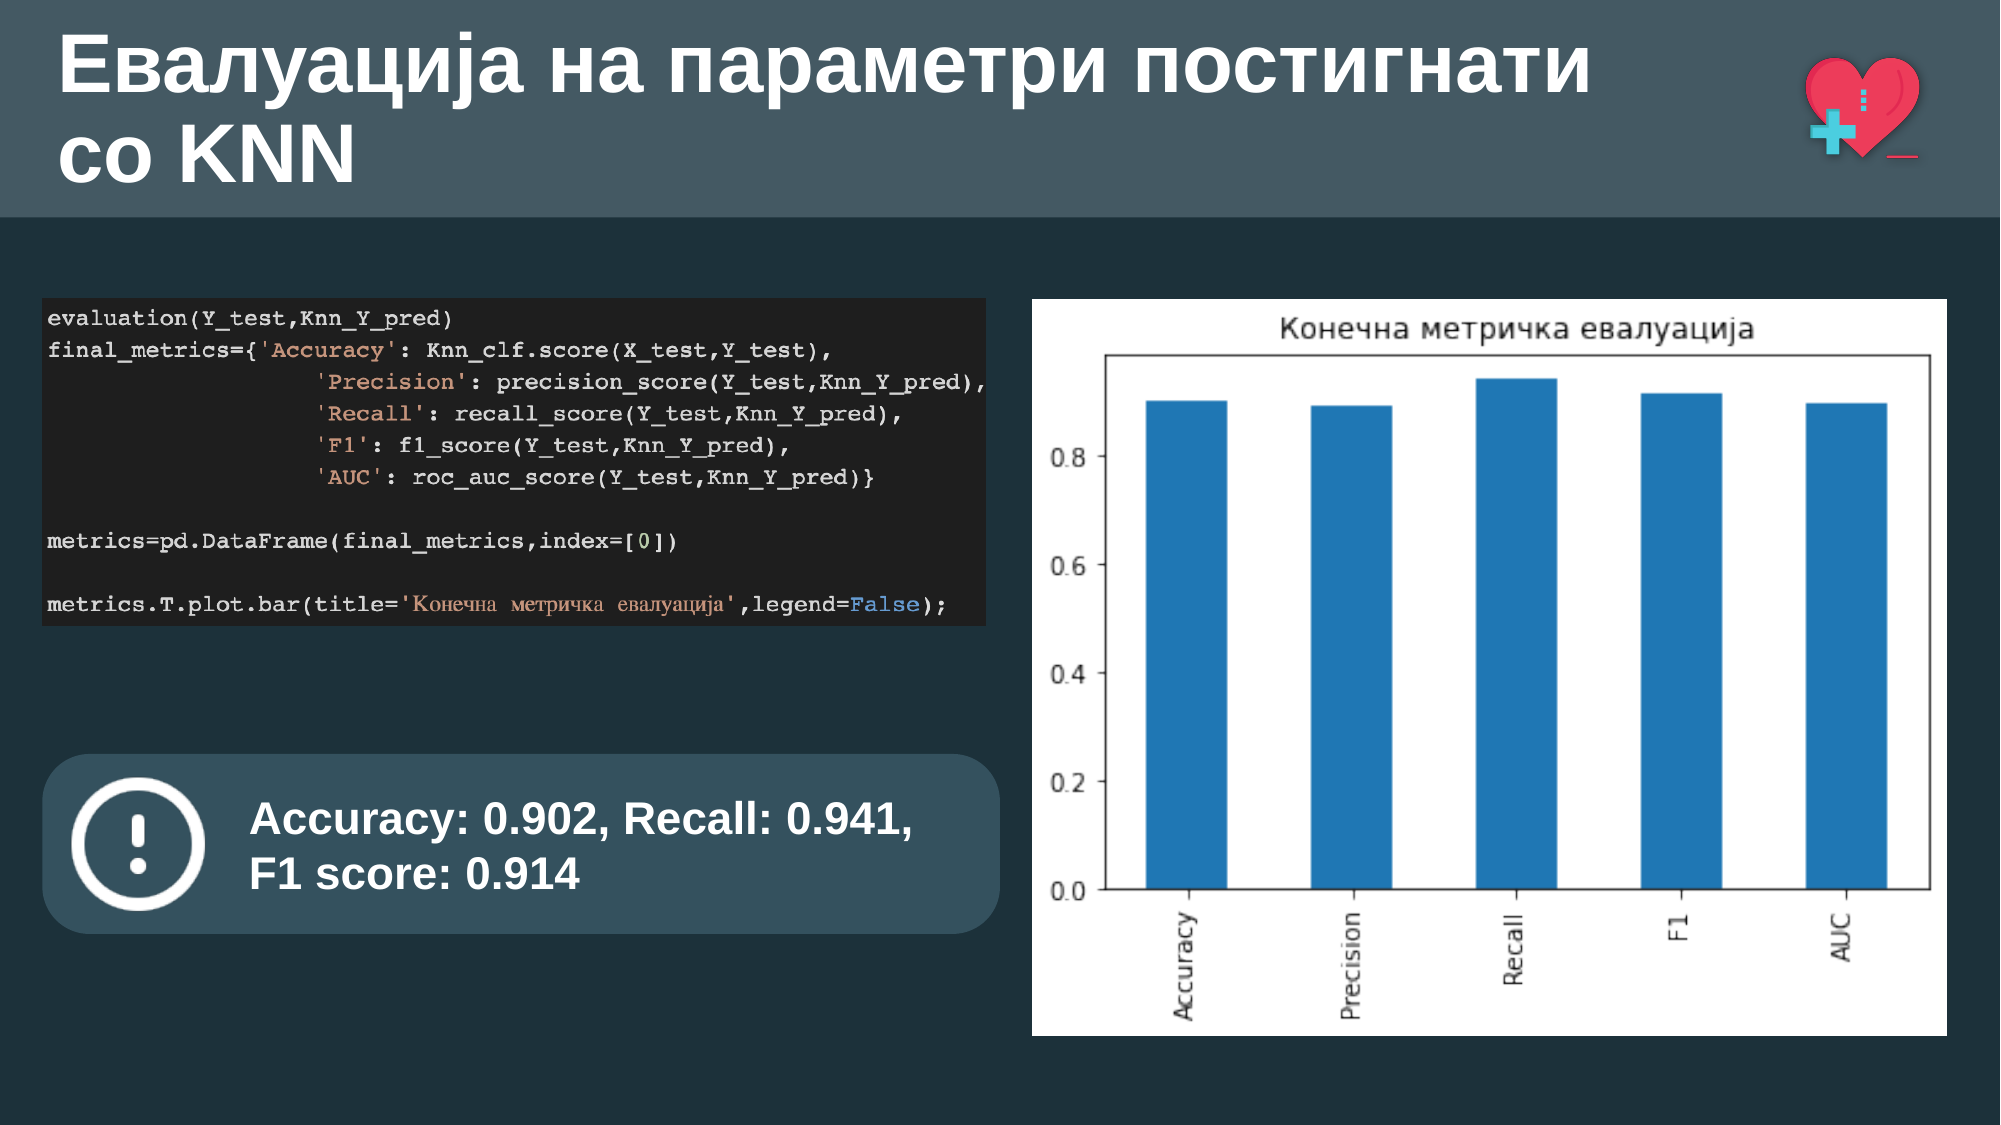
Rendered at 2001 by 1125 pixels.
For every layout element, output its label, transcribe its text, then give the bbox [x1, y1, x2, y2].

text_box [42, 772, 52, 916]
title Евалуација на параметри постигнати со KNN [42, 3, 1725, 218]
text_box [63, 753, 1000, 934]
picture [57, 764, 219, 925]
picture [1031, 298, 1948, 1037]
picture [1787, 32, 1938, 184]
text_box Аccuracy: 0.902, Recall: 0.941, F1 score: 0.914 [233, 780, 965, 906]
picture [42, 298, 986, 626]
